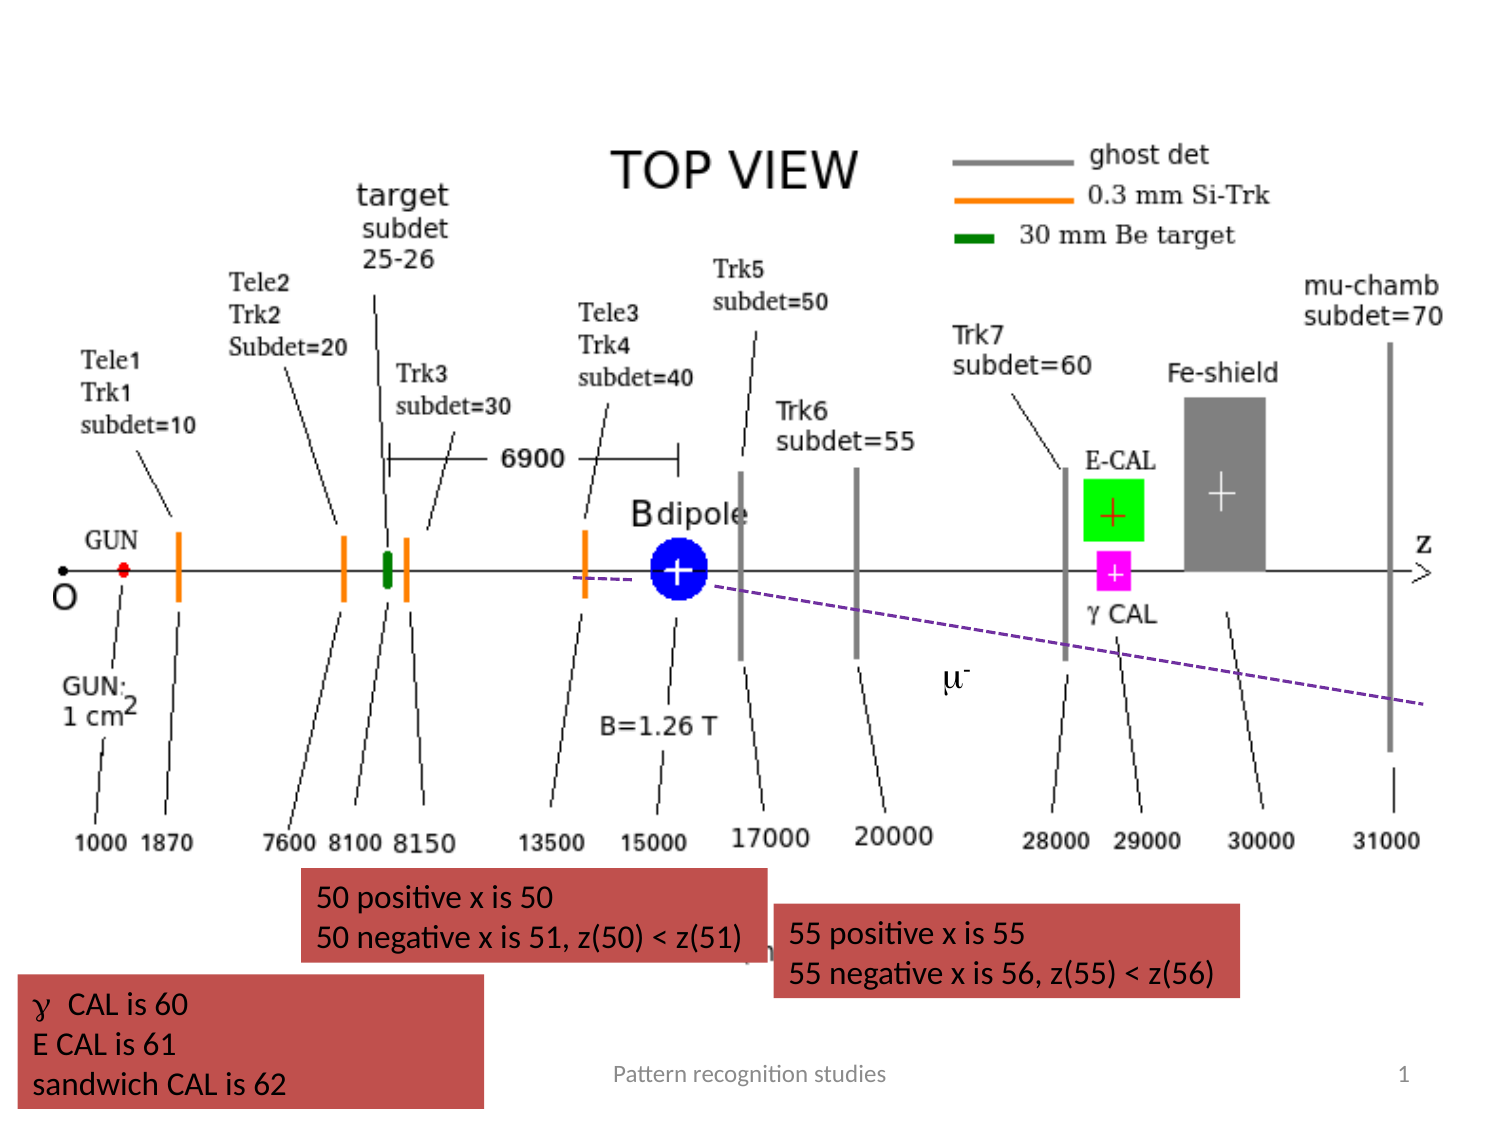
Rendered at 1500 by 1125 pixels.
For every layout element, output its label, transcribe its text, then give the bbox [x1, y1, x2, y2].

footer Pattern recognition studies [512, 1042, 988, 1103]
slide_number 1 [1074, 1042, 1425, 1103]
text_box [714, 585, 1424, 705]
picture [52, 133, 1458, 988]
text_box g CAL is 60 E CAL is 61 sandwich CAL is 62 [17, 974, 485, 1109]
